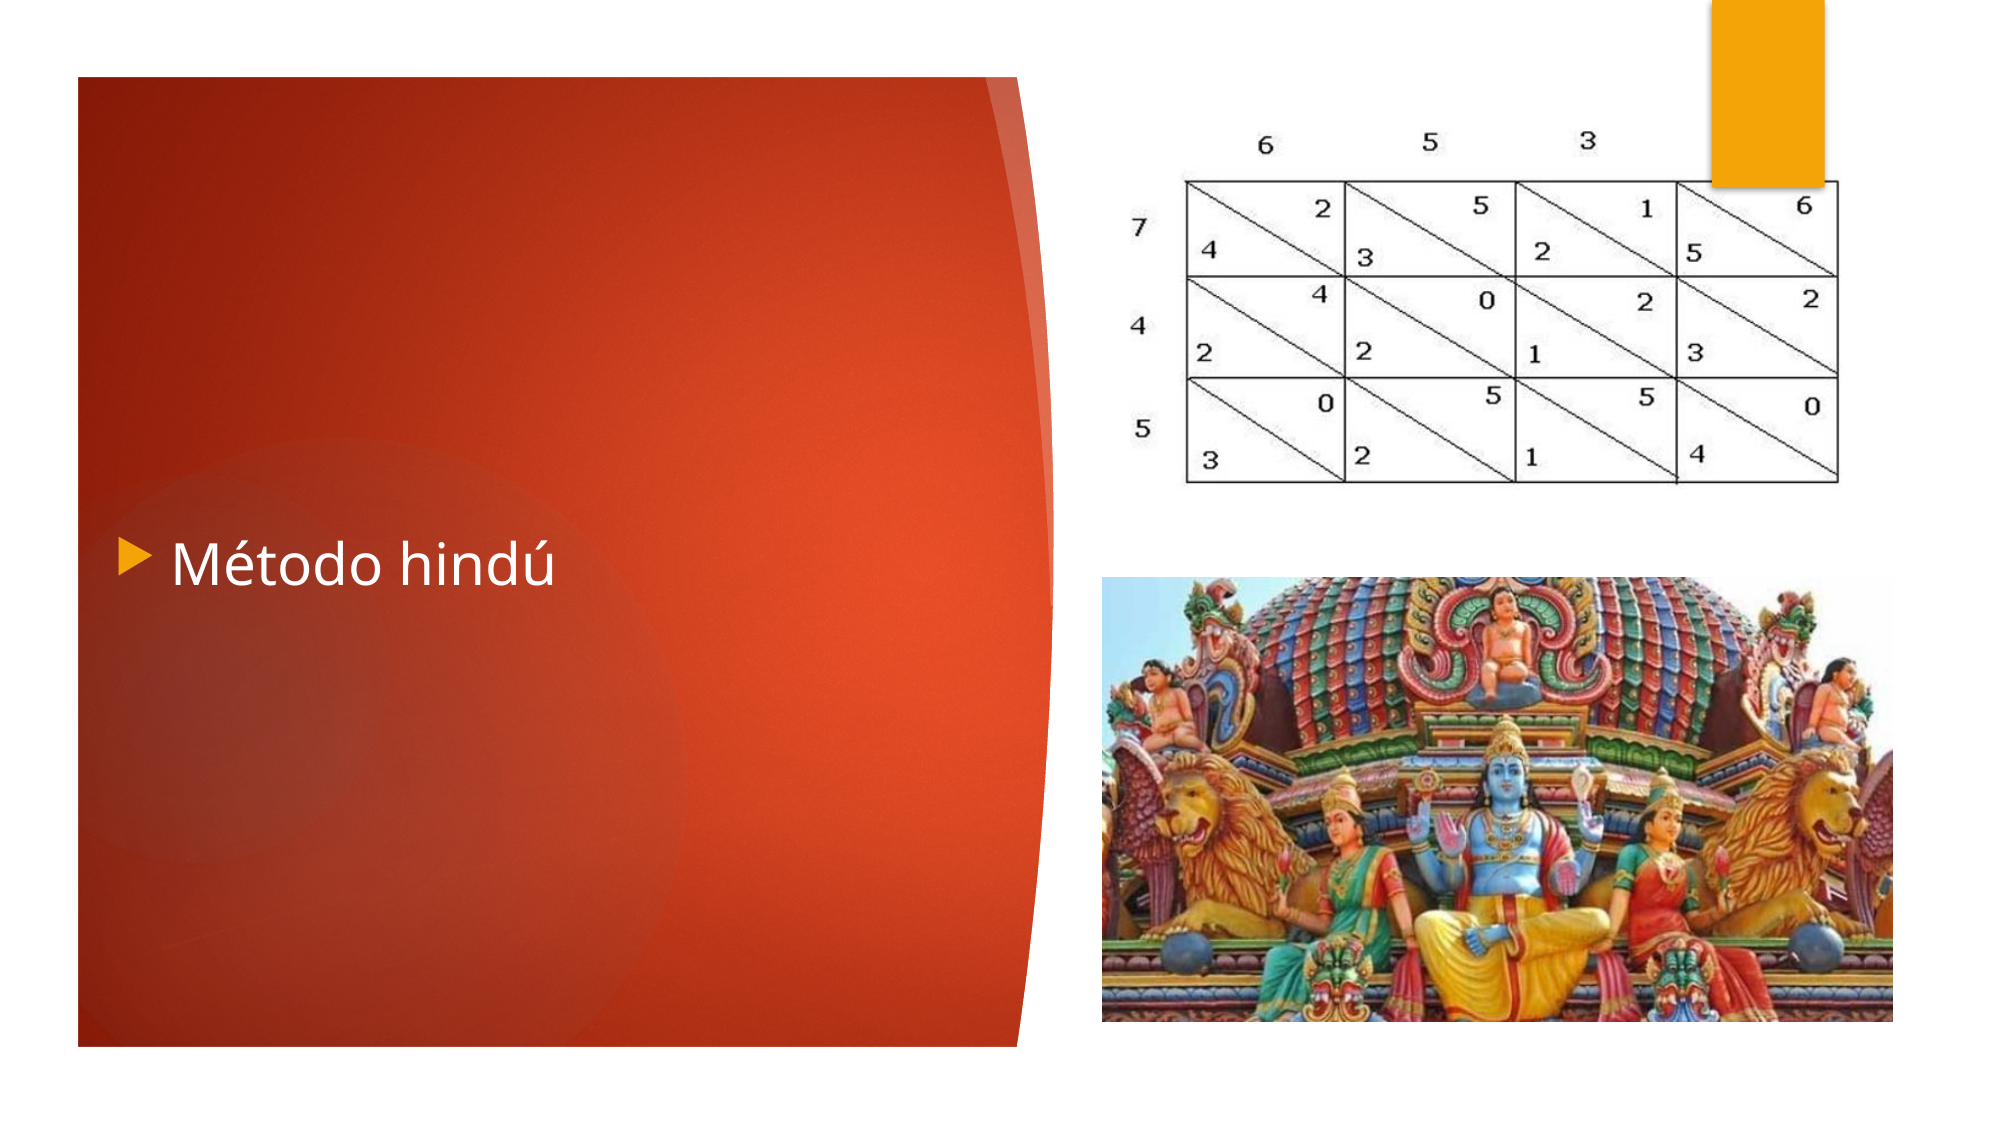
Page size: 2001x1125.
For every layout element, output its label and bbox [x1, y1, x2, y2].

text_box [0, 0, 2000, 1125]
picture [1101, 577, 1893, 1023]
picture [1101, 107, 1894, 549]
